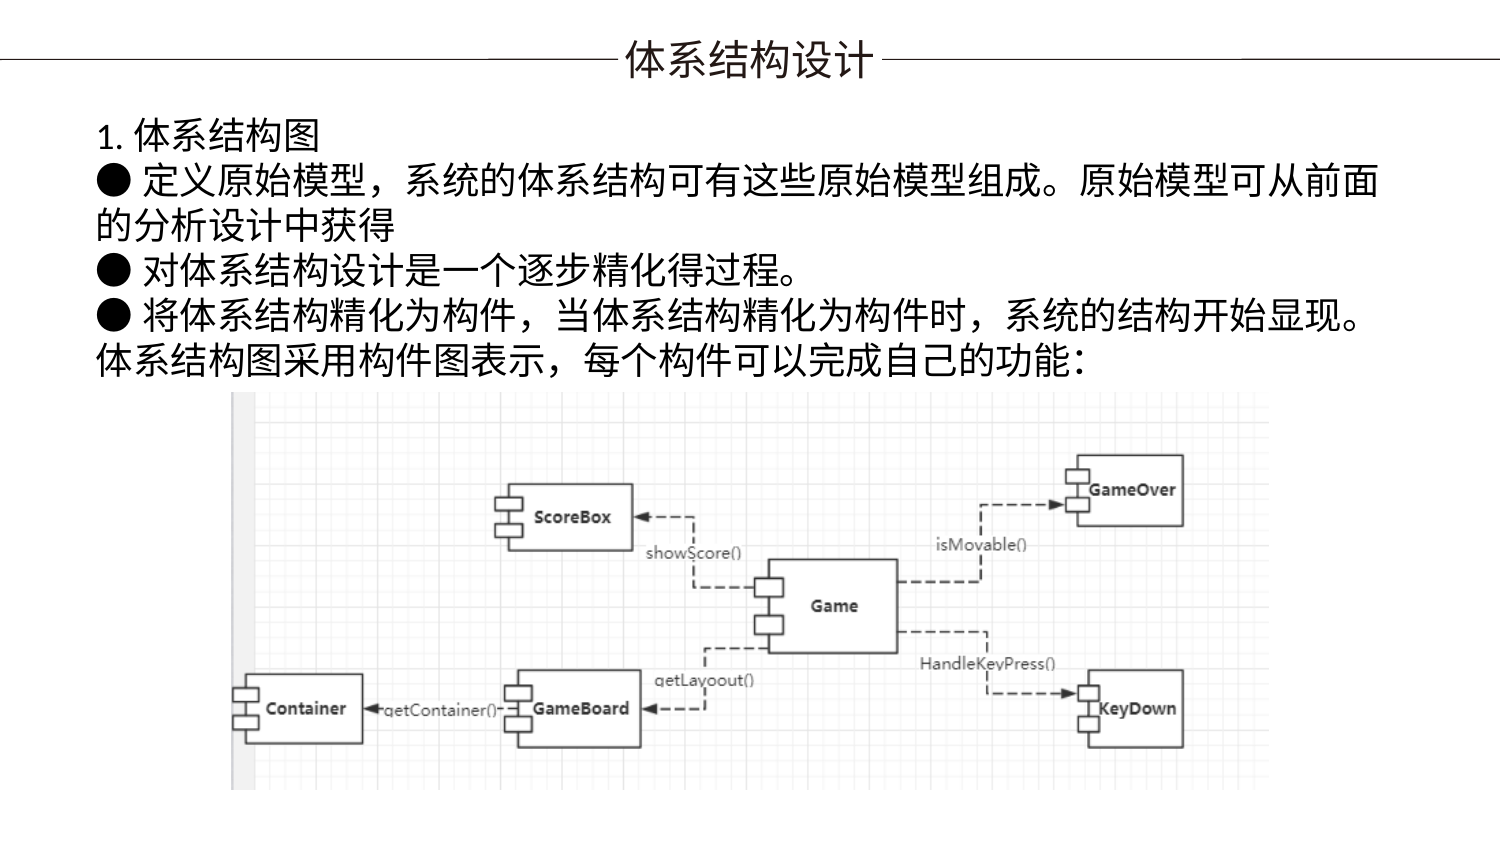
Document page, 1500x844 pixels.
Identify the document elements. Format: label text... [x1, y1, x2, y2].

picture [230, 392, 1270, 790]
text_box 1.体系结构图 ●定义原始模型，系统的体系结构可有这些原始模型组成。原始模型可从前面的分析设计中获得 ●对体系结构设计是一个逐步精化得过程。 ●将体系结构精化为构件，当体系结构精化为构件时，系统的结构开始显现。 体系结构图采用构件图表示，每个构件可以完成自己的功能： [80, 104, 1420, 390]
text_box 体系结构设计 [609, 26, 890, 92]
